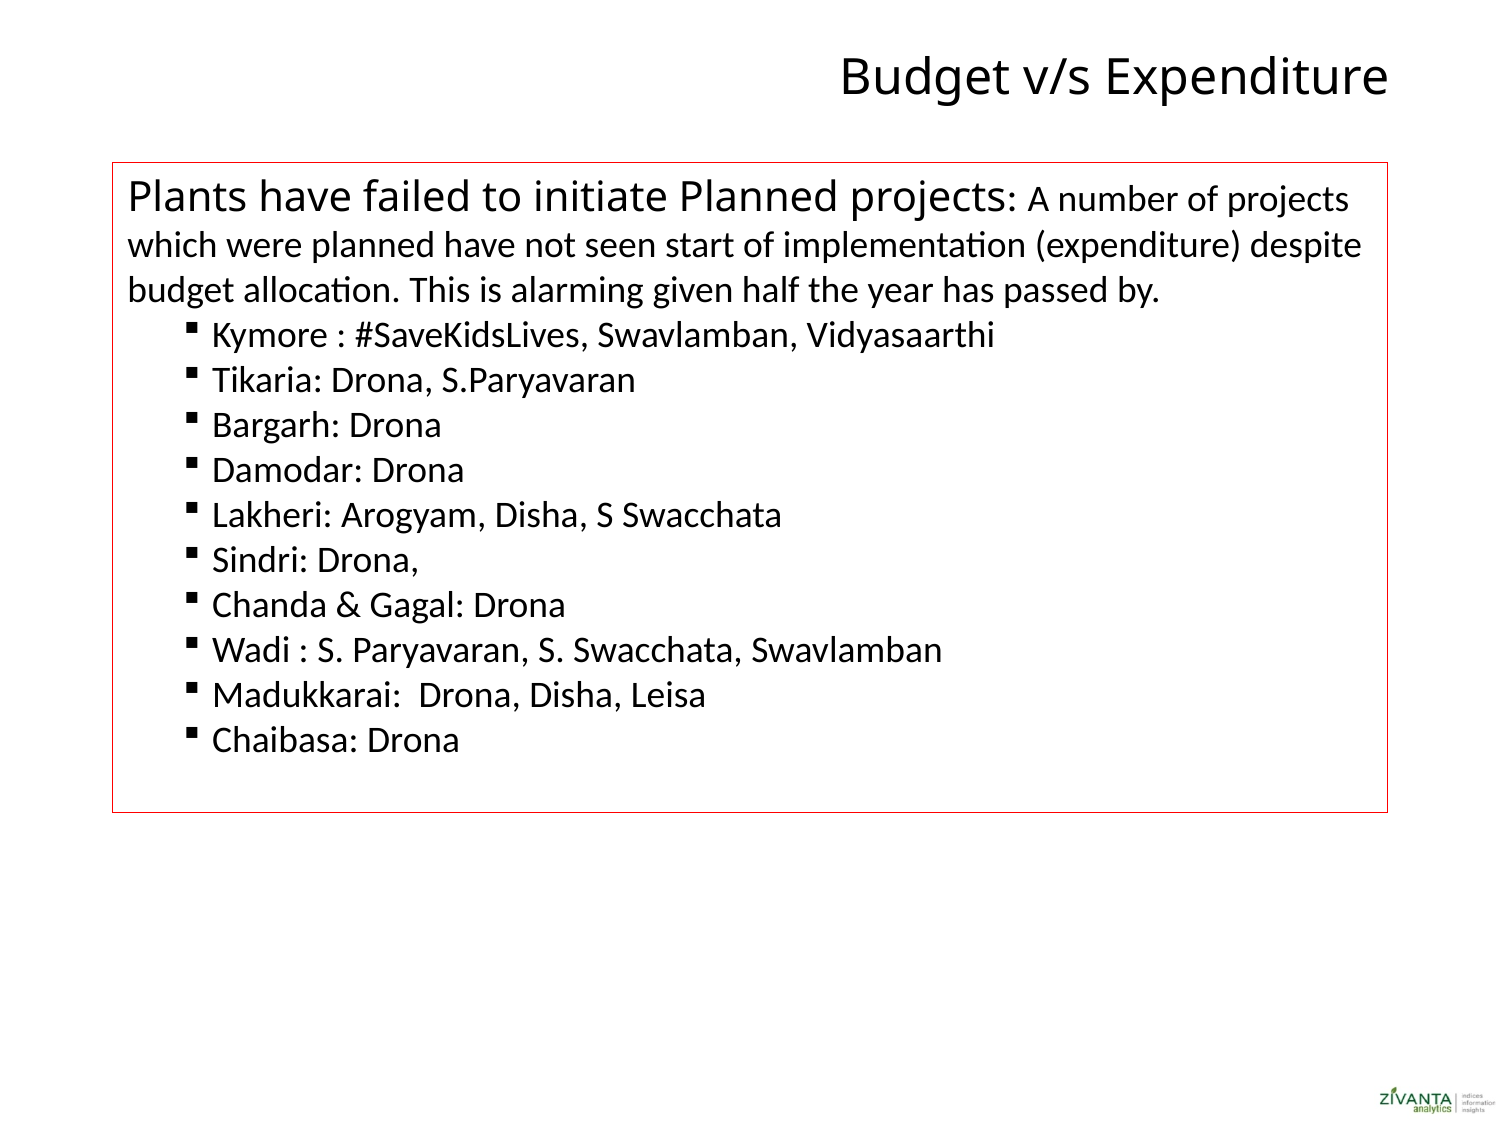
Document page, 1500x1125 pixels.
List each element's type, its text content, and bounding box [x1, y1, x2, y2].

text_box Budget v/s Expenditure [824, 37, 1500, 113]
text_box Plants have failed to initiate Planned projects: A number of projects which were planned have not seen start of implementation (expenditure) despite budget allocation. This is alarming given half the year has passed by. Kymore : #SaveKidsLives, Swavlamban, Vidyasaarthi Tikaria: Drona, S.Paryavaran Bargarh: Drona Damodar: Drona Lakheri: Arogyam, Disha, S Swacchata Sindri: Drona, Chanda & Gagal: Drona Wadi : S. Paryavaran, S. Swacchata, Swavlamban Madukkarai: Drona, Disha, Leisa Chaibasa: Drona [112, 162, 1388, 813]
picture [1374, 1075, 1500, 1125]
